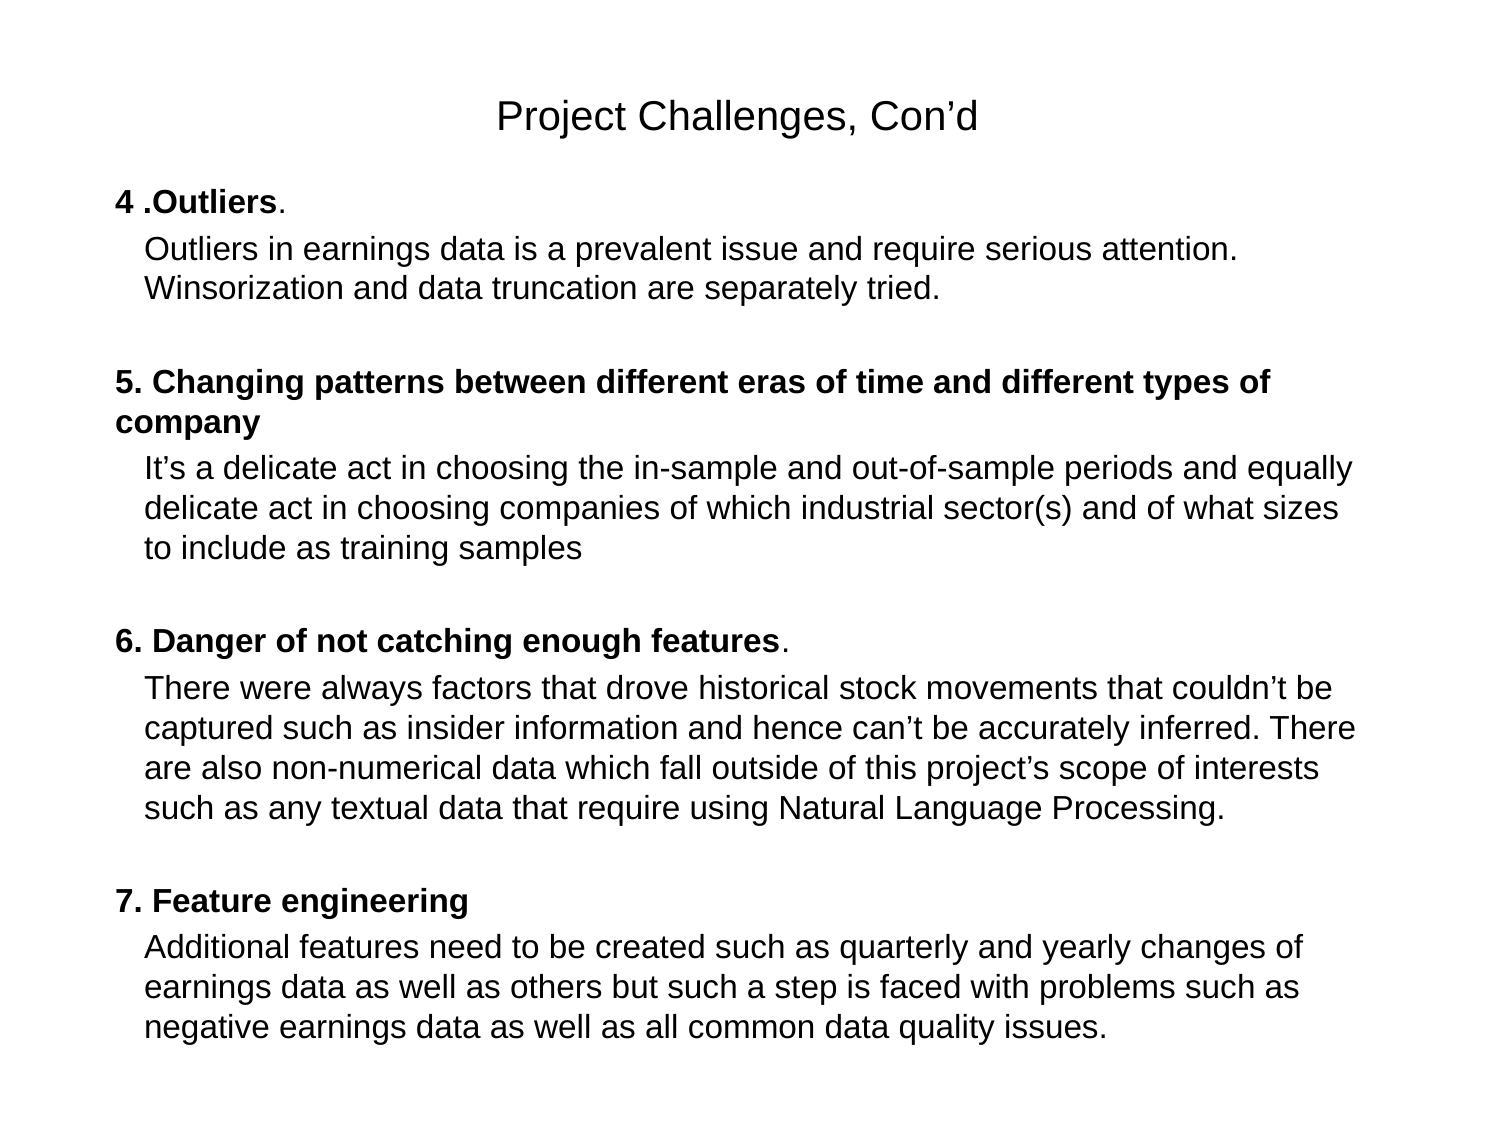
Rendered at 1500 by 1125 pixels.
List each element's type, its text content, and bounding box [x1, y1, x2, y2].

title Project Challenges, Con’d [100, 78, 1376, 149]
text_box [123, 160, 1400, 988]
subtitle 4 .Outliers. Outliers in earnings data is a prevalent issue and require serious attention. Winsorization and data truncation are separately tried. 5. Changing patterns between different eras of time and different types of company It’s a delicate act in choosing the in-sample and out-of-sample periods and equally delicate act in choosing companies of which industrial sector(s) and of what sizes to include as training samples 6. Danger of not catching enough features. There were always factors that drove historical stock movements that couldn’t be captured such as insider information and hence can’t be accurately inferred. There are also non-numerical data which fall outside of this project’s scope of interests such as any textual data that require using Natural Language Processing. 7. Feature engineering Additional features need to be created such as quarterly and yearly changes of earnings data as well as others but such a step is faced with problems such as negative earnings data as well as all common data quality issues. [100, 172, 1376, 1000]
